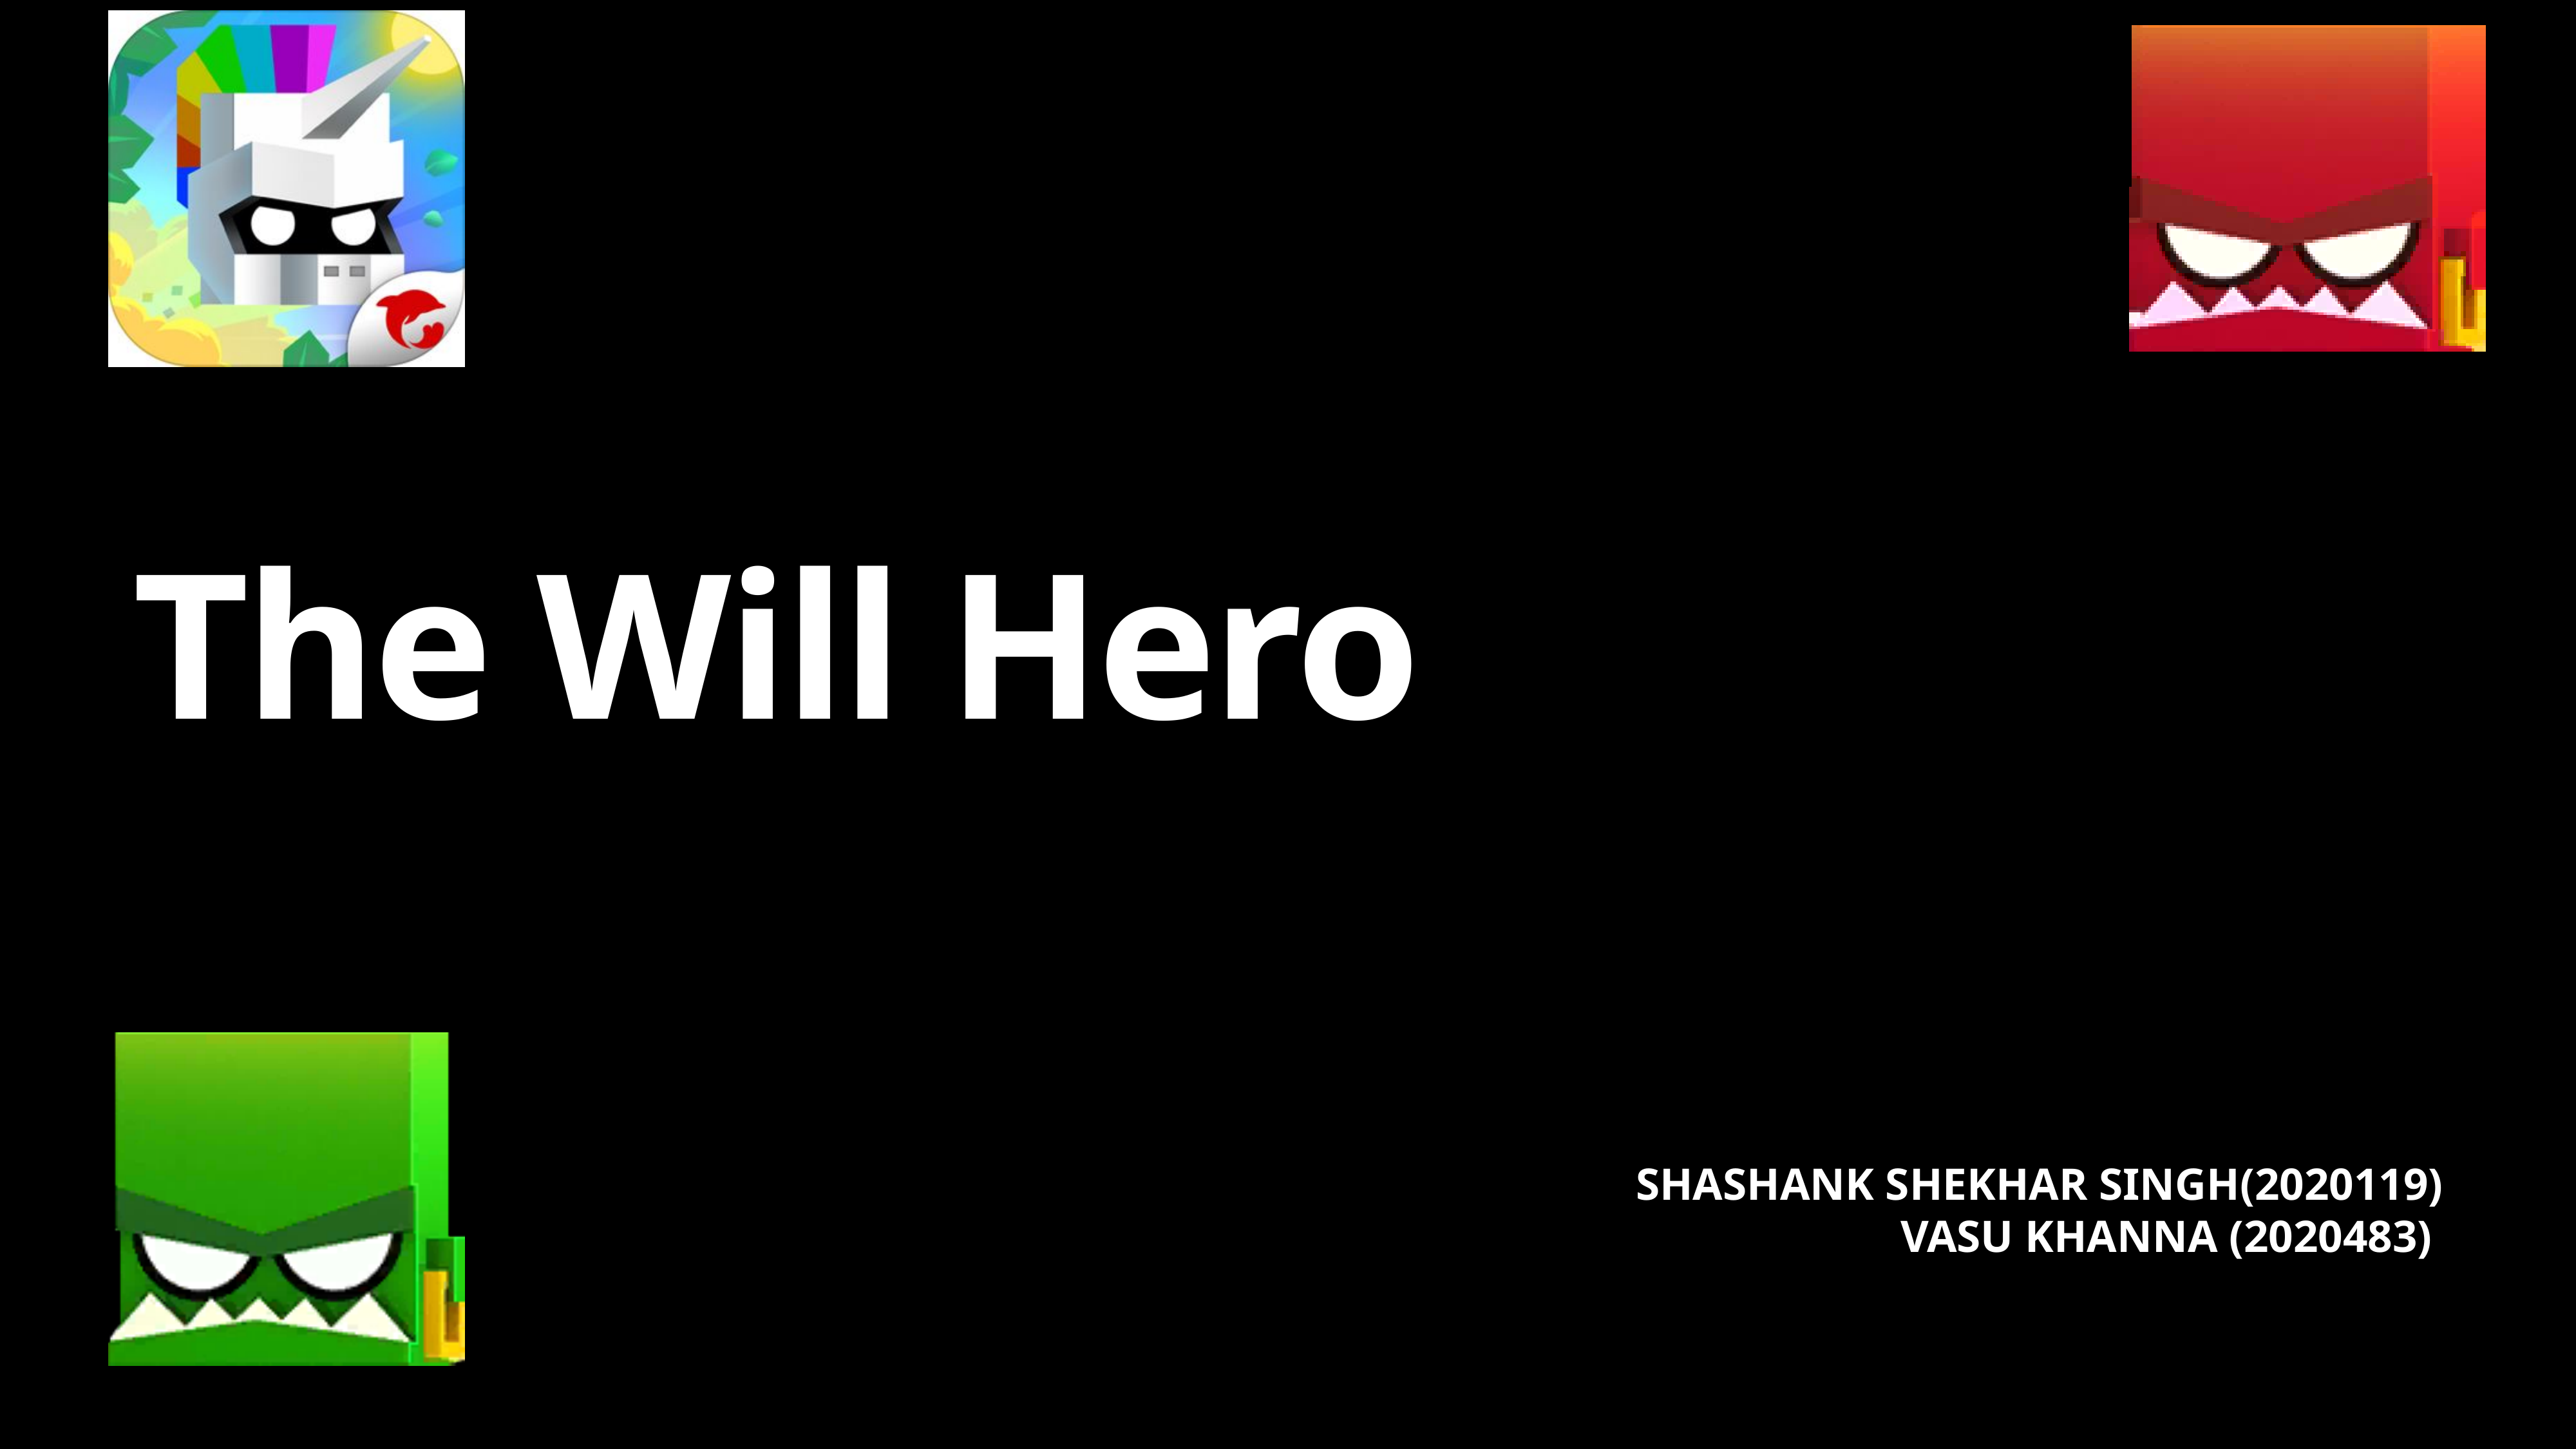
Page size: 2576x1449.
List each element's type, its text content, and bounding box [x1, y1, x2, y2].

title The Will Hero [127, 271, 2449, 764]
picture [108, 10, 465, 367]
picture [108, 1032, 465, 1366]
picture [2129, 25, 2486, 352]
list SHASHANK SHEKHAR SINGH(2020119) VASU KHANNA (2020483) [465, 1190, 2449, 1319]
